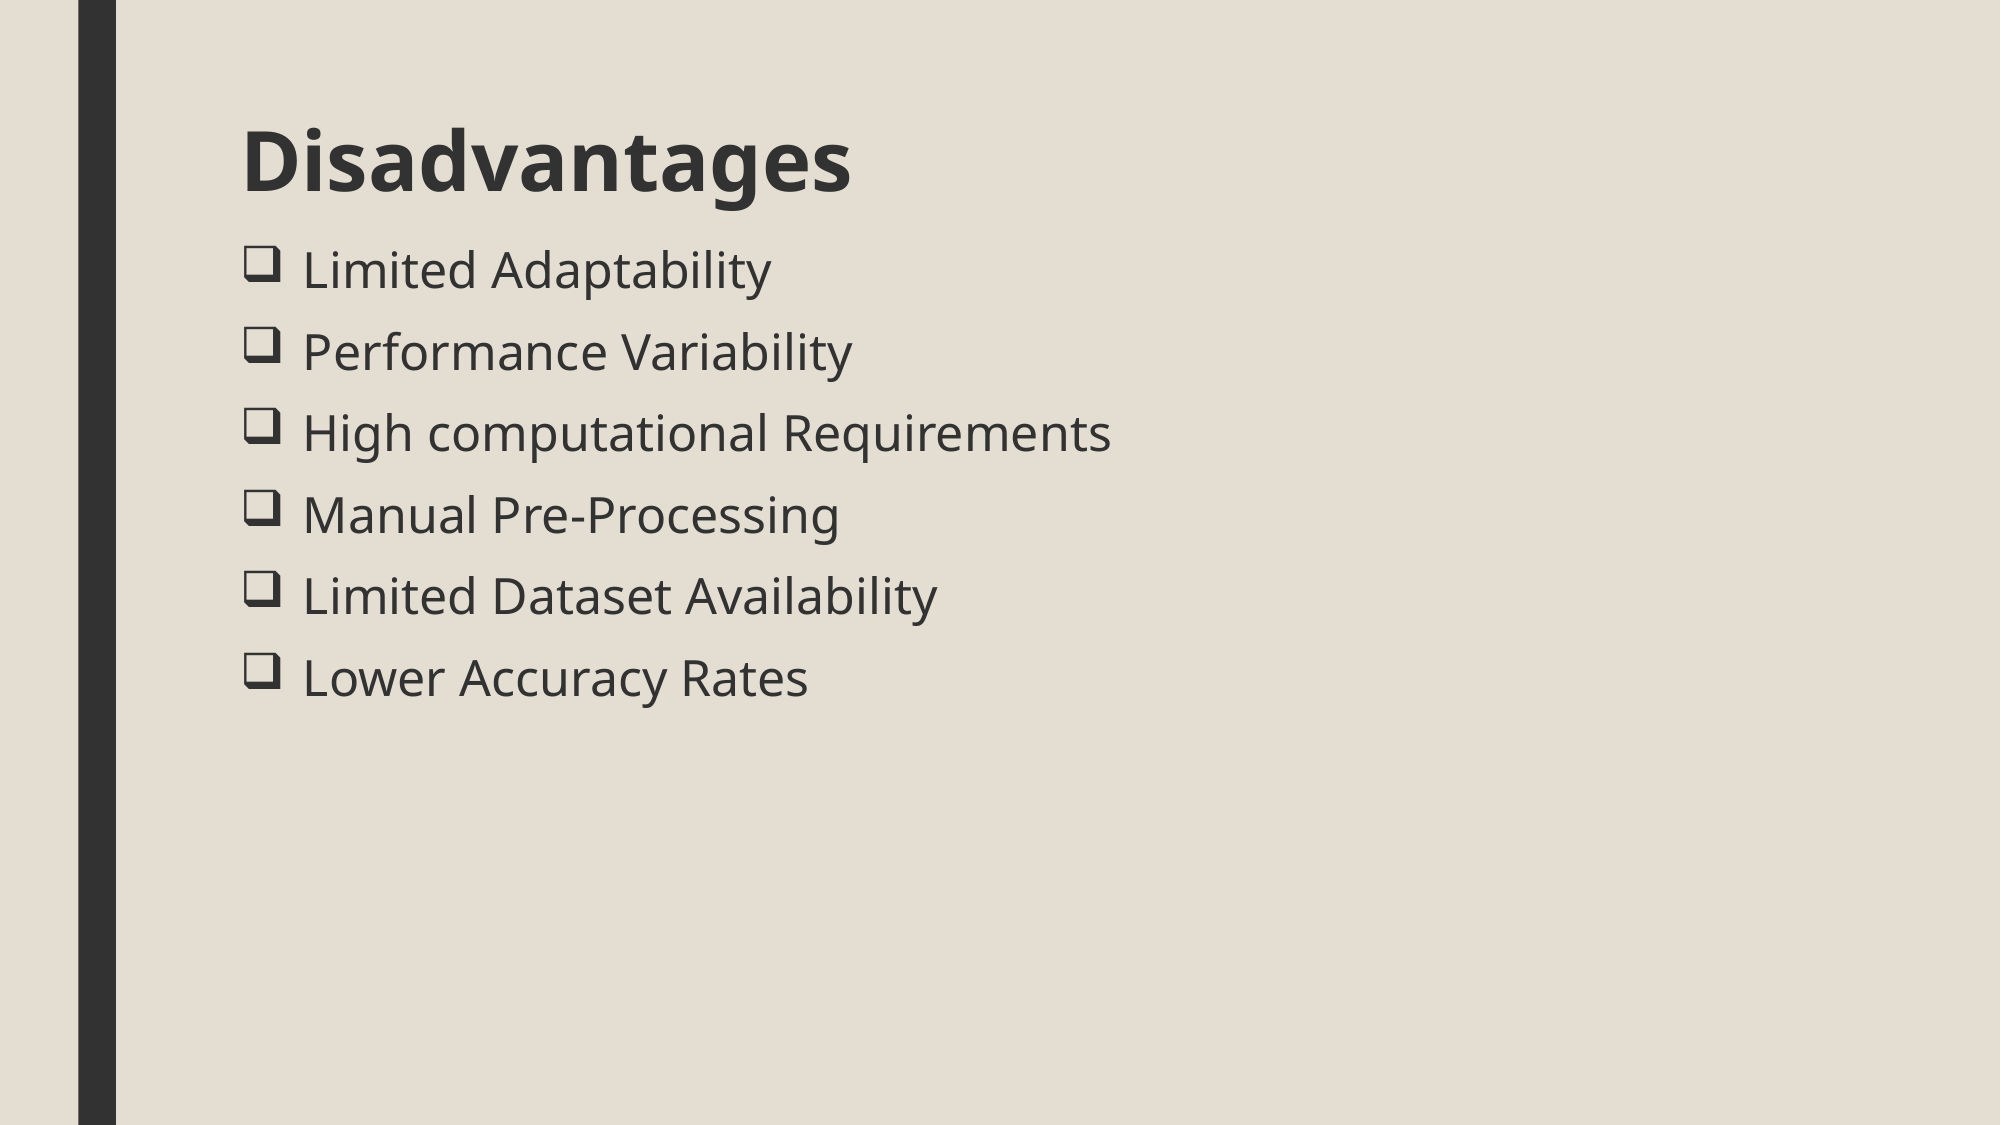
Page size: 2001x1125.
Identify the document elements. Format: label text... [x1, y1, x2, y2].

list Limited Adaptability Performance Variability High computational Requirements Manual Pre-Processing Limited Dataset Availability Lower Accuracy Rates [225, 236, 1800, 963]
title Disadvantages [225, 112, 1800, 236]
